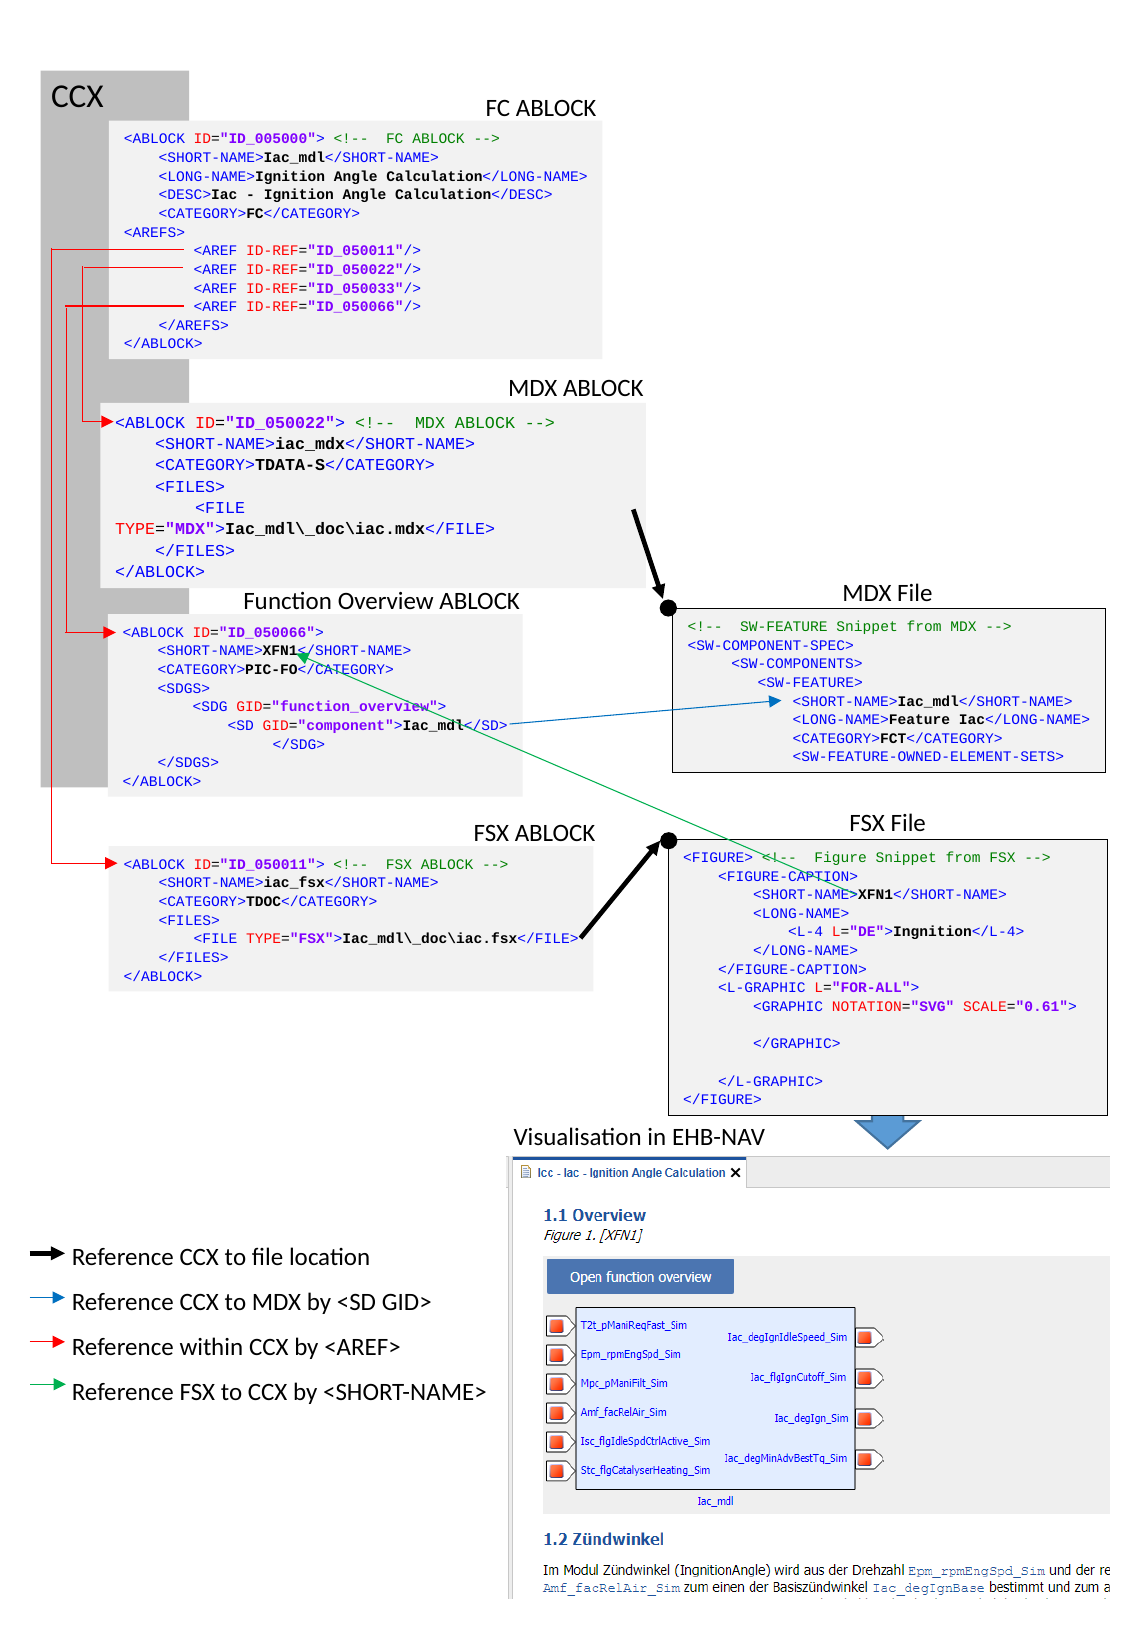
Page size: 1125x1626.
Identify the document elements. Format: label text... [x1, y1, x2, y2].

text_box [40, 122, 108, 788]
text_box MDX ABLOCK [493, 364, 659, 409]
picture [506, 1155, 1110, 1599]
text_box [658, 598, 679, 618]
text_box [52, 250, 190, 788]
text_box CCX [36, 67, 119, 122]
text_box <FIGURE> <!-- Figure Snippet from FSX --> <FIGURE-CAPTION> <SHORT-NAME>XFN1</SHORT-NAME> <LONG-NAME> <L-4 L="DE">Ingnition</L-4> </LONG-NAME> </FIGURE-CAPTION> <L-GRAPHIC L="FOR-ALL"> <GRAPHIC NOTATION="SVG" SCALE="0.61"> </GRAPHIC> </L-GRAPHIC> </FIGURE> [668, 839, 1108, 1116]
text_box <!-- SW-FEATURE Snippet from MDX --> <SW-COMPONENT-SPEC> <SW-COMPONENTS> <SW-FEATURE> <SHORT-NAME>Iac_mdl</SHORT-NAME> <LONG-NAME>Feature Iac</LONG-NAME> <CATEGORY>FCT</CATEGORY> <SW-FEATURE-OWNED-ELEMENT-SETS> [672, 608, 1106, 773]
text_box MDX File [827, 568, 948, 608]
text_box <ABLOCK ID="ID_050066"> <SHORT-NAME>XFN1</SHORT-NAME> <CATEGORY>PIC-FO</CATEGORY> <SDGS> <SDG GID="function_overview"> <SD GID="component">Iac_mdl</SD> </SDG> </SDGS> </ABLOCK> [108, 614, 523, 797]
text_box [853, 1116, 922, 1150]
text_box FSX File [857, 799, 942, 839]
text_box FC ABLOCK [470, 83, 612, 129]
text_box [580, 895, 661, 939]
text_box Reference CCX to file location Reference CCX to MDX by <SD GID> Reference within CCX by <AREF> Reference FSX to CCX by <SHORT-NAME> [57, 1218, 506, 1413]
text_box <ABLOCK ID="ID_050022"> <!-- MDX ABLOCK --> <SHORT-NAME>iac_mdx</SHORT-NAME> <CATEGORY>TDATA-S</CATEGORY> <FILES> <FILE TYPE="MDX">Iac_mdl\_doc\iac.mdx</FILE> </FILES> </ABLOCK> [100, 402, 646, 589]
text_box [295, 653, 857, 895]
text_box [509, 700, 782, 725]
text_box [119, 70, 190, 120]
text_box Visualisation in EHB-NAV [498, 1113, 781, 1159]
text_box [633, 509, 663, 599]
text_box Function Overview ABLOCK [228, 589, 536, 623]
text_box <ABLOCK ID="ID_005000"> <!-- FC ABLOCK --> <SHORT-NAME>Iac_mdl</SHORT-NAME> <LONG-NAME>Ignition Angle Calculation</LONG-NAME> <DESC>Iac - Ignition Angle Calculation</DESC> <CATEGORY>FC</CATEGORY> <AREFS> <AREF ID-REF="ID_050011"/> <AREF ID-REF="ID_050022"/> <AREF ID-REF="ID_050033"/> <AREF ID-REF="ID_050066"/> </AREFS> </ABLOCK> [108, 120, 603, 360]
text_box <ABLOCK ID="ID_050011"> <!-- FSX ABLOCK --> <SHORT-NAME>iac_fsx</SHORT-NAME> <CATEGORY>TDOC</CATEGORY> <FILES> <FILE TYPE="FSX">Iac_mdl\_doc\iac.fsx</FILE> </FILES> </ABLOCK> [108, 846, 594, 992]
